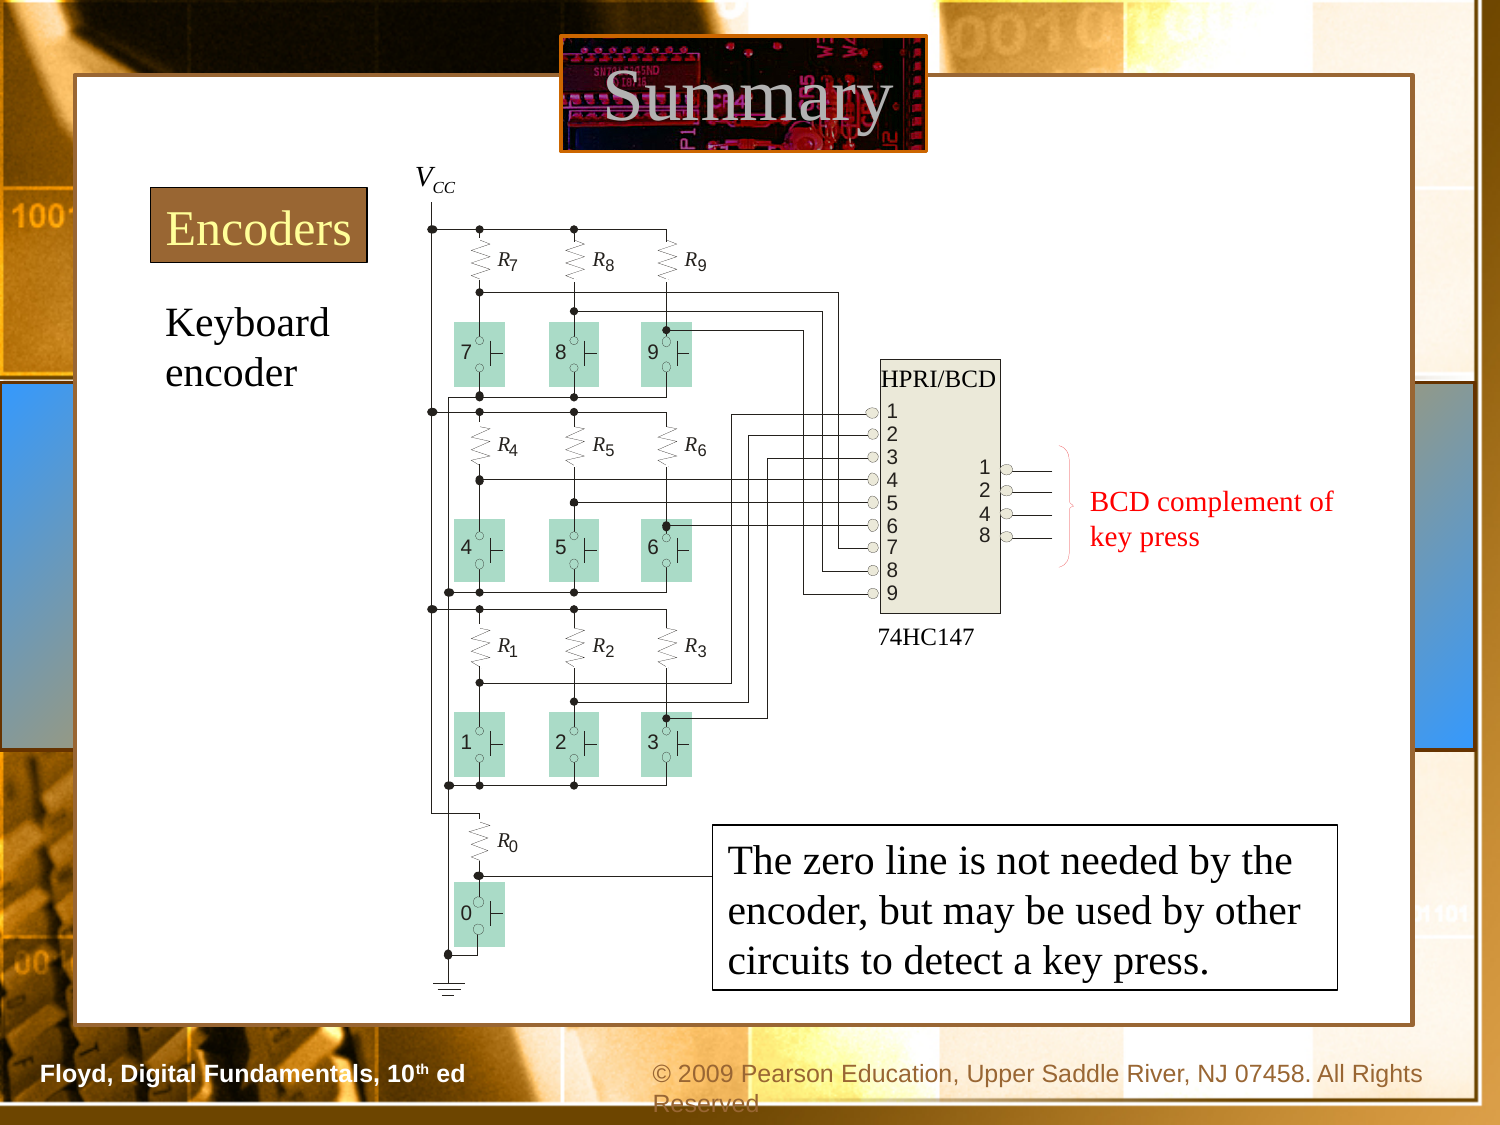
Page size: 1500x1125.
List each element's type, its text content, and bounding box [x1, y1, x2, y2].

picture [0, 0, 1500, 1125]
text_box Keyboard encoder [150, 287, 400, 403]
text_box VCC [399, 149, 550, 205]
text_box Encoders [150, 187, 367, 263]
text_box BCD complement of key press [1078, 474, 1350, 560]
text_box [424, 199, 1078, 1001]
picture [562, 37, 925, 150]
text_box The zero line is not needed by the encoder, but may be used by other circuits to detect a key press. [1078, 825, 1338, 991]
